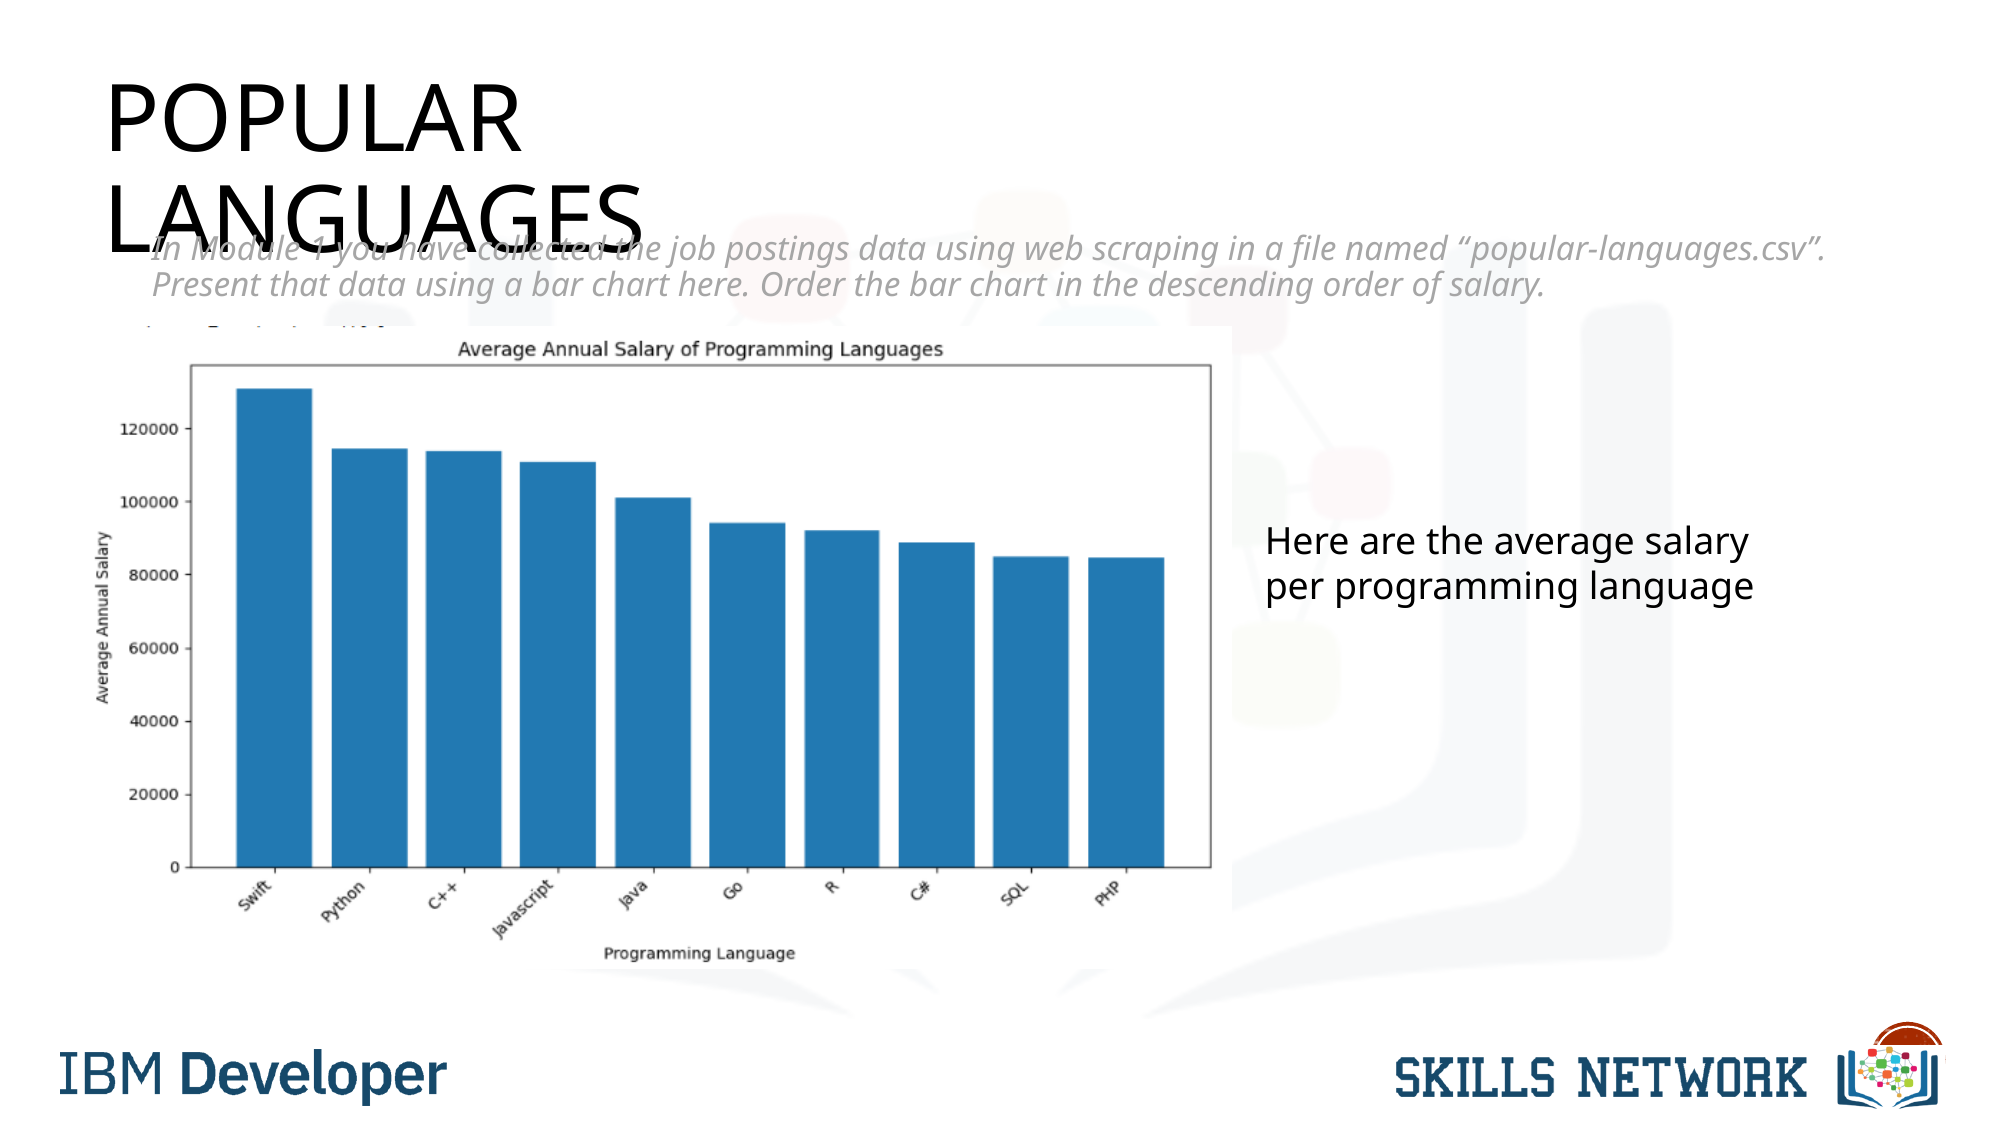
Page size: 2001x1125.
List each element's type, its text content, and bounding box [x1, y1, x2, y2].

picture [90, 328, 1231, 968]
list In Module 1 you have collected the job postings data using web scraping in a file named “popular-languages.csv”. Present that data using a bar chart here. Order the bar chart in the descending order of salary. [136, 224, 1864, 327]
text_box Here are the average salary per programming language [1250, 509, 1819, 615]
title POPULAR LANGUAGES [88, 62, 1061, 281]
picture [1390, 1045, 1945, 1111]
picture [55, 1045, 459, 1108]
